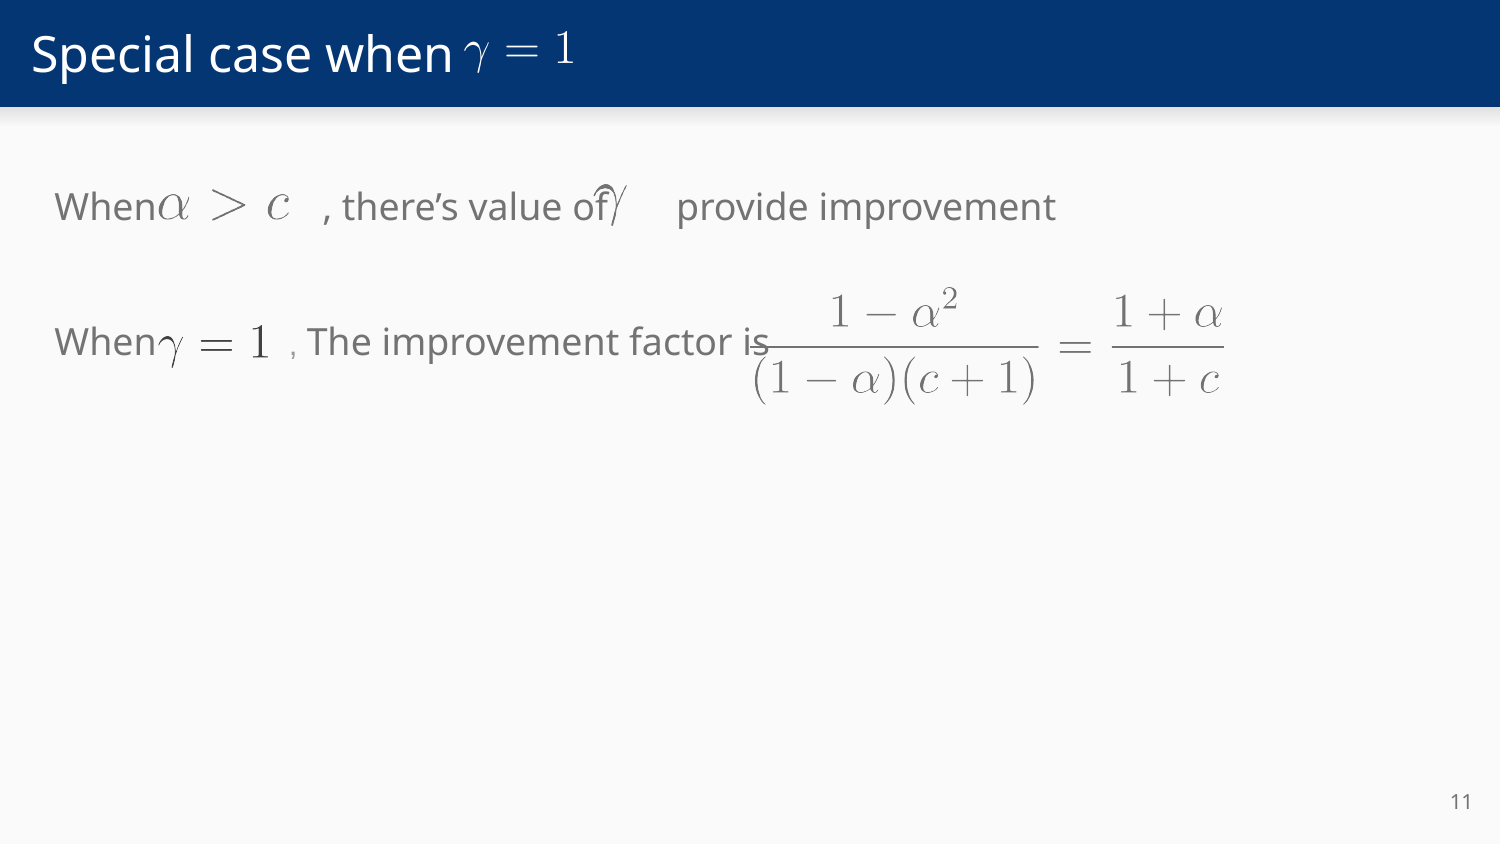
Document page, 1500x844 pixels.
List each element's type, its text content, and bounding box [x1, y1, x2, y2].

title Special case when [16, 2, 1464, 102]
slide_number ‹#› [1398, 770, 1489, 835]
picture [592, 183, 627, 226]
picture [464, 30, 574, 74]
picture [158, 189, 289, 221]
picture [749, 287, 1224, 405]
text_box When , there’s value of provide improvement When , The improvement factor is [39, 168, 1452, 764]
picture [158, 325, 268, 368]
